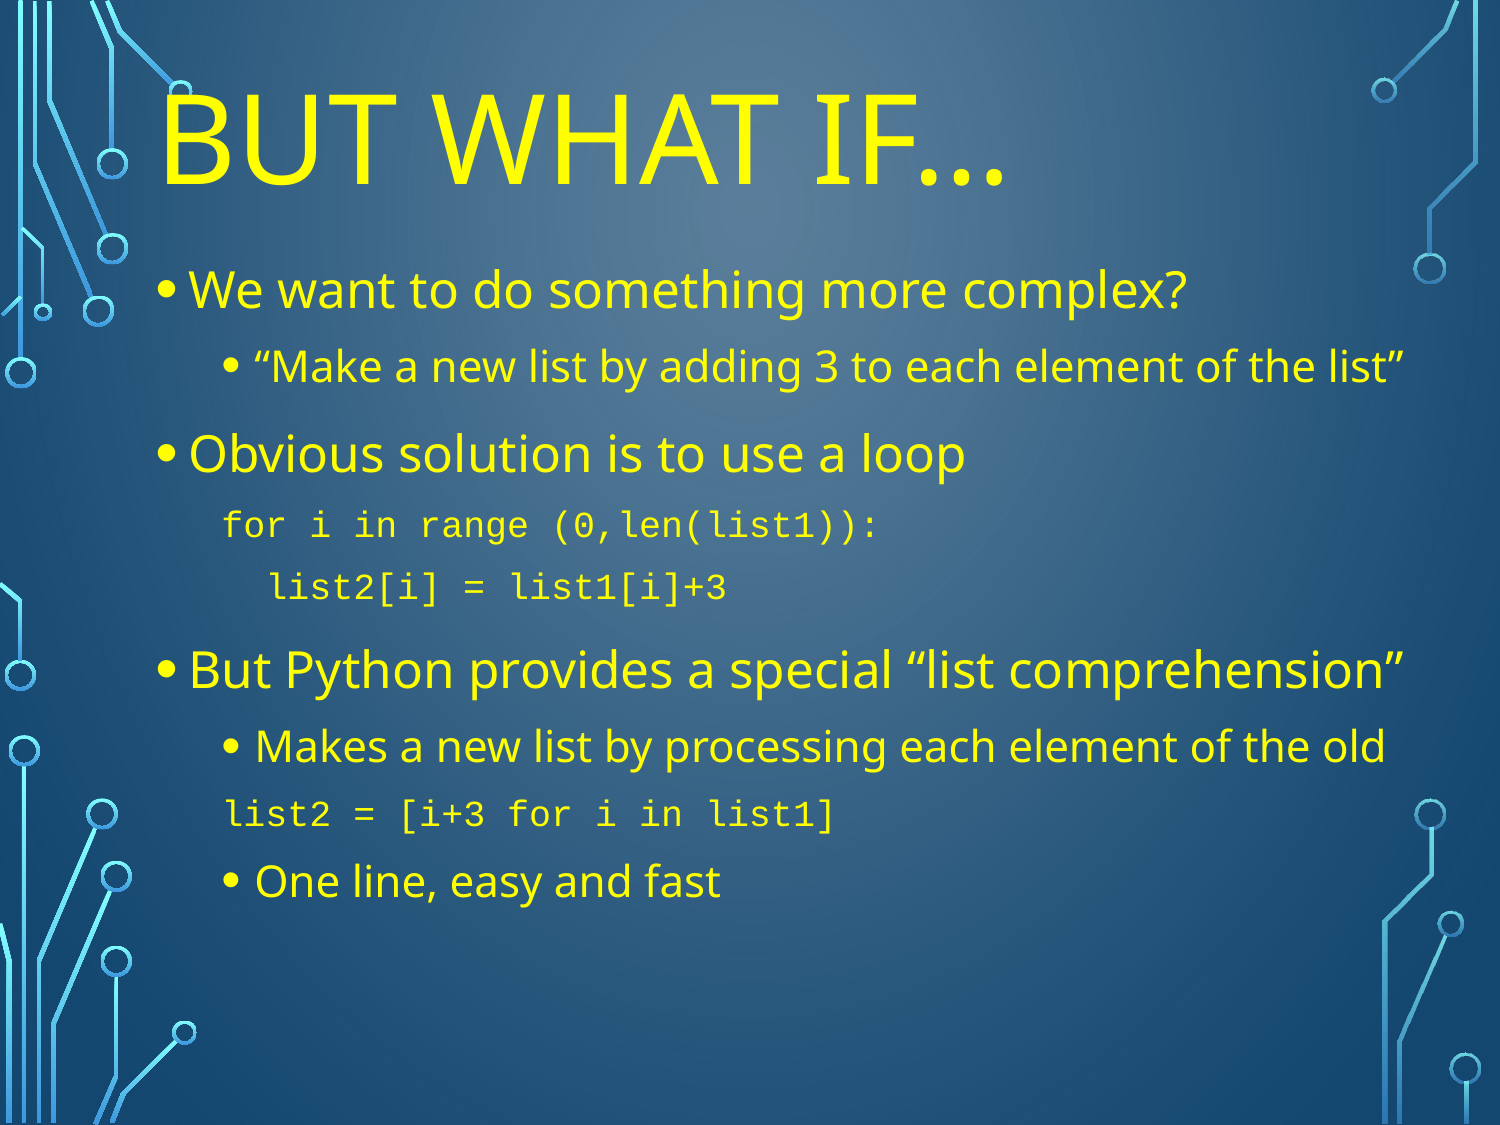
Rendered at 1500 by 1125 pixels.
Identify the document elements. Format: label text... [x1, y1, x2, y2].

list We want to do something more complex? “Make a new list by adding 3 to each element of the list” Obvious solution is to use a loop for i in range (0,len(list1)): list2[i] = list1[i]+3 But Python provides a special “list comprehension” Makes a new list by processing each element of the old list2 = [i+3 for i in list1] One line, easy and fast [140, 237, 1425, 1088]
title But what if… [140, 62, 1360, 225]
